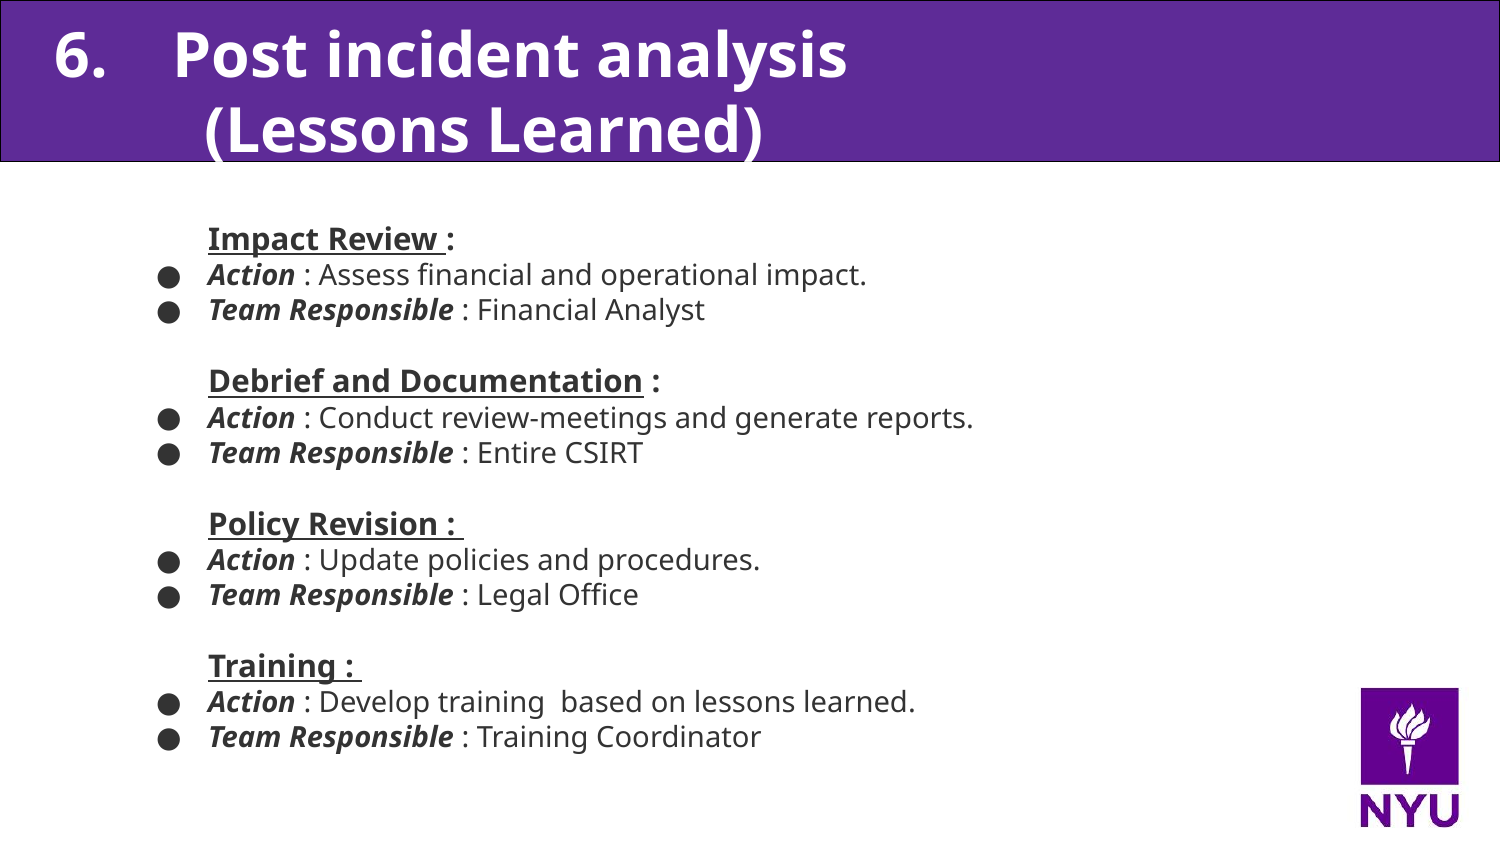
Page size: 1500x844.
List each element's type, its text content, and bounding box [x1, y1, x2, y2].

text_box Impact Review : Action : Assess financial and operational impact. Team Responsible : Financial Analyst Debrief and Documentation : Action : Conduct review-meetings and generate reports. Team Responsible : Entire CSIRT Policy Revision : Action : Update policies and procedures. Team Responsible : Legal Office Training : Action : Develop training based on lessons learned. Team Responsible : Training Coordinator [118, 204, 1382, 808]
picture [1333, 686, 1484, 828]
text_box [0, 0, 1500, 162]
text_box 6. Post incident analysis (Lessons Learned) [39, 0, 1268, 76]
text_box [29, 14, 1249, 98]
